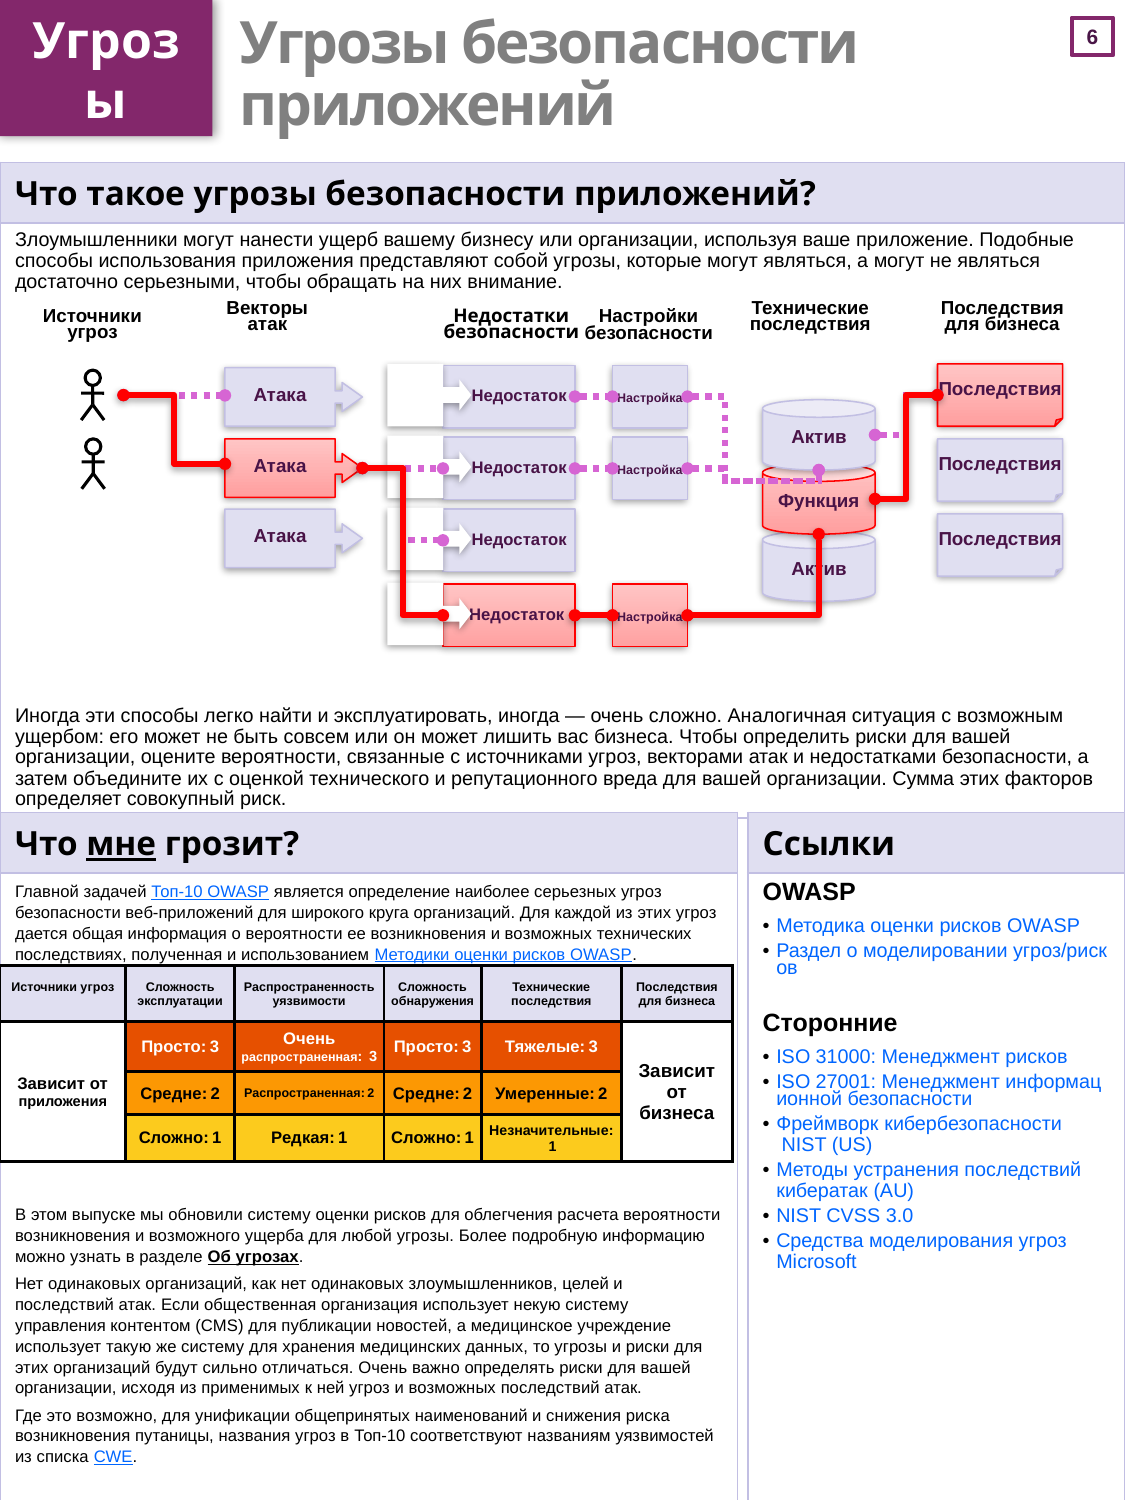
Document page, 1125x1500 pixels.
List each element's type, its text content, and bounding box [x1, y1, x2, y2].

table_header Источники угроз [1, 967, 124, 1020]
table_header Распространенность уязвимости [236, 967, 383, 1020]
table_cell Средне: 2 [127, 1073, 233, 1113]
table_cell Просто: 3 [127, 1023, 233, 1070]
table_cell Зависит от приложения [1, 1023, 124, 1160]
table_cell Тяжелые: 3 [483, 1023, 620, 1070]
table_header Что такое угрозы безопасности приложений? [1, 163, 1124, 222]
table_header Что мне грозит? [1, 813, 737, 872]
table_cell Распространенная: 2 [236, 1073, 383, 1113]
table_cell Сложно: 1 [127, 1116, 233, 1160]
table_cell Сложно: 1 [385, 1116, 480, 1160]
table_header Сложность эксплуатации [127, 967, 233, 1020]
table_header Технические последствия [483, 967, 620, 1020]
table_header Последствия для бизнеса [623, 967, 731, 1020]
table_header Ссылки [749, 813, 1124, 872]
table_cell Злоумышленники могут нанести ущерб вашему бизнесу или организации, используя ваше приложение. Подобные способы использования приложения представляют собой угрозы, которые могут являться, а могут не являться достаточно серьезными, чтобы обращать на них внимание. Иногда эти способы легко найти и эксплуатировать, иногда — очень сложно. Аналогичная ситуация с возможным ущербом: его может не быть совсем или он может лишить вас бизнеса. Чтобы определить риски для вашей организации, оцените вероятности, связанные с источниками угроз, векторами атак и недостатками безопасности, а затем объедините их с оценкой технического и репутационного вреда для вашей организации. Сумма этих факторов определяет совокупный риск. [1, 224, 1124, 817]
table_cell Главной задачей Топ-10 OWASP является определение наиболее серьезных угроз безопасности веб-приложений для широкого круга организаций. Для каждой из этих угроз дается общая информация о вероятности ее возникновения и возможных технических последствиях, полученная и использованием Методики оценки рисков OWASP. В этом выпуске мы обновили систему оценки рисков для облегчения расчета вероятности возникновения и возможного ущерба для любой угрозы. Более подробную информацию можно узнать в разделе Об угрозах. Нет одинаковых организаций, как нет одинаковых злоумышленников, целей и последствий атак. Если общественная организация использует некую систему управления контентом (CMS) для публикации новостей, а медицинское учреждение использует такую же систему для хранения медицинских данных, то угрозы и риски для этих организаций будут сильно отличаться. Очень важно определять риски для вашей организации, исходя из применимых к ней угроз и возможных последствий атак. Где это возможно, для унификации общепринятых наименований и снижения риска возникновения путаницы, названия угроз в Топ-10 соответствуют названиям уязвимостей из списка CWE. [1, 874, 737, 1500]
table_cell Незначительные: 1 [483, 1116, 620, 1160]
table_header Сложность обнаружения [385, 967, 480, 1020]
table_cell Умеренные: 2 [483, 1073, 620, 1113]
table_cell Редкая: 1 [236, 1116, 383, 1160]
list Угрозы [0, 0, 214, 138]
title Угрозы безопасности приложений [225, 12, 1125, 138]
table_cell Средне: 2 [385, 1073, 480, 1113]
table_cell Просто: 3 [385, 1023, 480, 1070]
table_cell OWASP Методика оценки рисков OWASP Раздел о моделировании угроз/рисков Сторонние ISO 31000: Менеджмент рисков ISO 27001: Менеджмент информационной безопасности Фреймворк кибербезопасности NIST (US) Методы устранения последствий кибератак (AU) NIST CVSS 3.0 Средства моделирования угроз Microsoft [749, 874, 1124, 1500]
table_cell Зависит от бизнеса [623, 1023, 731, 1160]
table_cell Очень распространенная: 3 [236, 1023, 383, 1070]
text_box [44, 301, 1063, 647]
